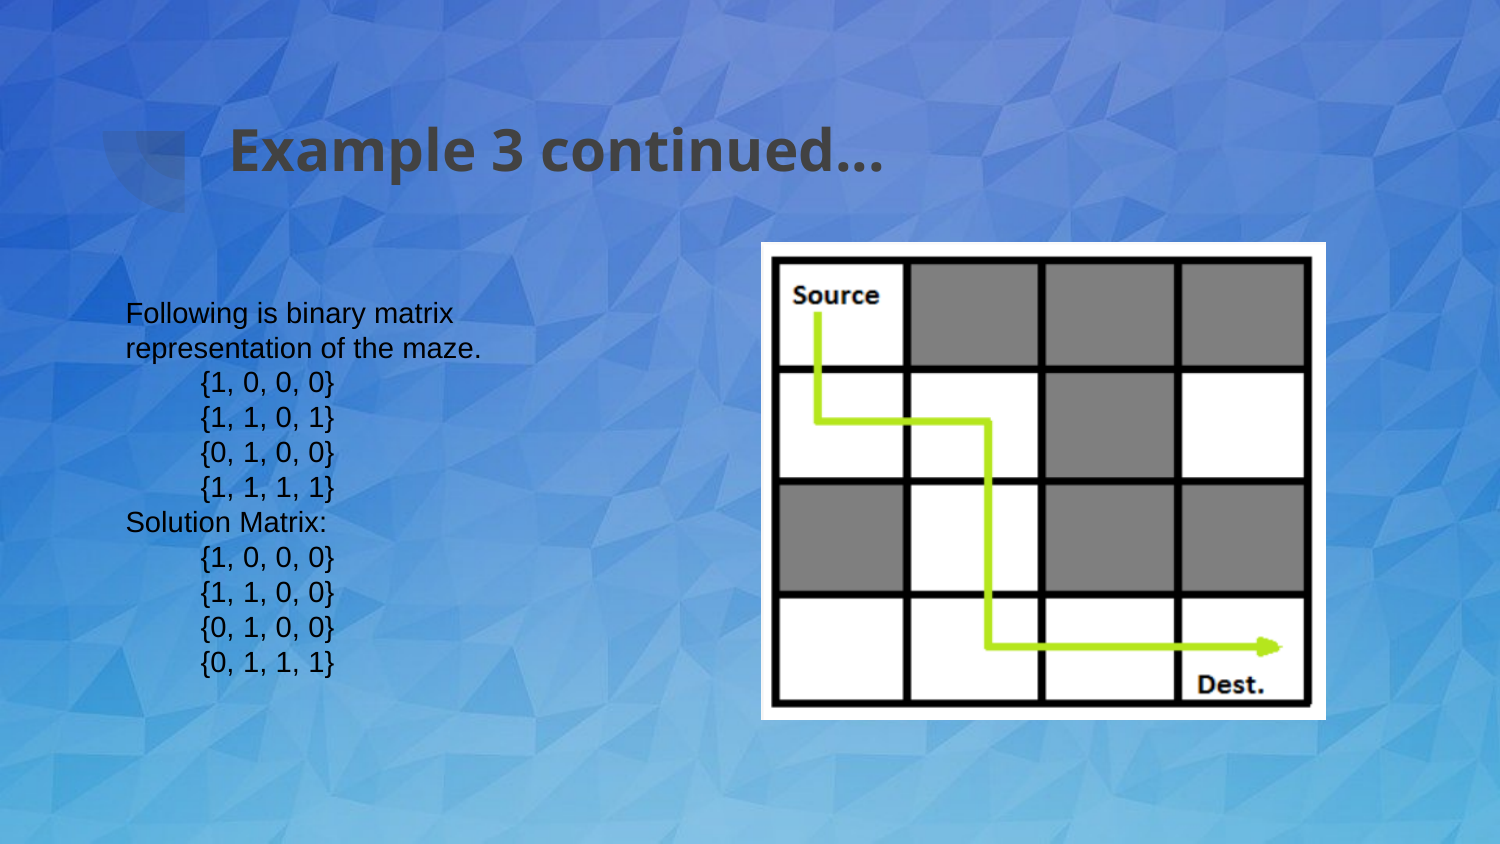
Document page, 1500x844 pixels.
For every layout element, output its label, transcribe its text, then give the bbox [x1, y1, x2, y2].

text_box Following is binary matrix representation of the maze. {1, 0, 0, 0} {1, 1, 0, 1} {0, 1, 0, 0} {1, 1, 1, 1} Solution Matrix: {1, 0, 0, 0} {1, 1, 0, 0} {0, 1, 0, 0} {0, 1, 1, 1} [110, 278, 603, 771]
title Example 3 continued... [213, 98, 1368, 263]
picture [0, 0, 1500, 844]
